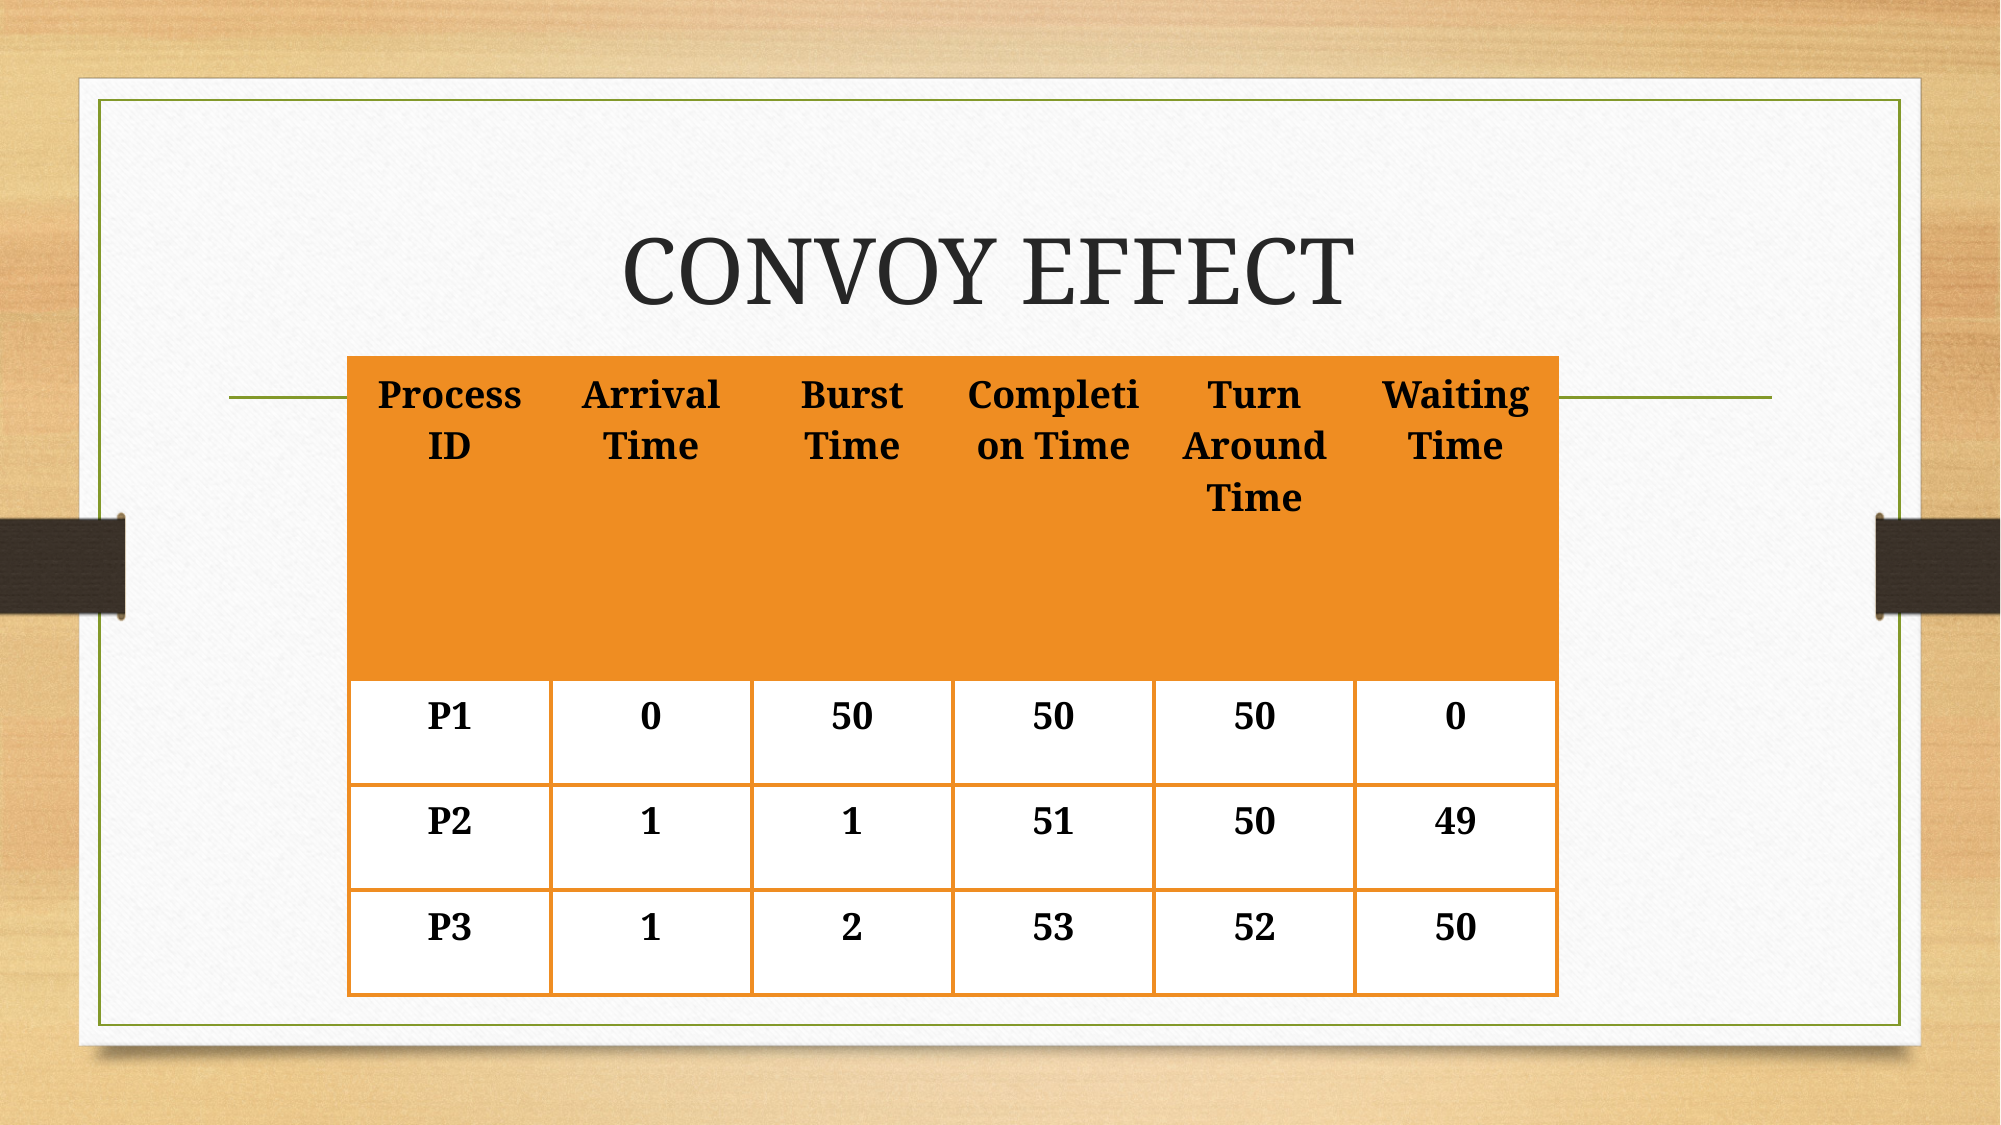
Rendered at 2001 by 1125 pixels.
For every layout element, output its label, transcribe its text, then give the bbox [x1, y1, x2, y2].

table_cell 50 [754, 681, 951, 783]
table_header Waiting Time [1357, 361, 1555, 677]
table_cell 52 [1156, 892, 1353, 993]
table_header Turn Around Time [1156, 361, 1353, 677]
table_cell 1 [553, 787, 750, 888]
table_cell 0 [1357, 681, 1555, 783]
table_cell 51 [955, 787, 1152, 888]
table_cell P1 [351, 681, 549, 783]
table_cell 49 [1357, 787, 1555, 888]
table_cell 1 [553, 892, 750, 993]
table_cell P2 [351, 787, 549, 888]
title CONVOY EFFECT [212, 161, 1788, 375]
table_cell 1 [754, 787, 951, 888]
table_cell 50 [955, 681, 1152, 783]
table_cell 50 [1357, 892, 1555, 993]
table_header Arrival Time [553, 361, 750, 677]
table_cell 50 [1156, 681, 1353, 783]
table_cell P3 [351, 892, 549, 993]
table_header Process ID [351, 361, 549, 677]
picture [0, 0, 2001, 1125]
table_header Completion Time [955, 361, 1152, 677]
table_cell 50 [1156, 787, 1353, 888]
table_header Burst Time [754, 361, 951, 677]
table_cell 53 [955, 892, 1152, 993]
table_cell 0 [553, 681, 750, 783]
table_cell 2 [754, 892, 951, 993]
